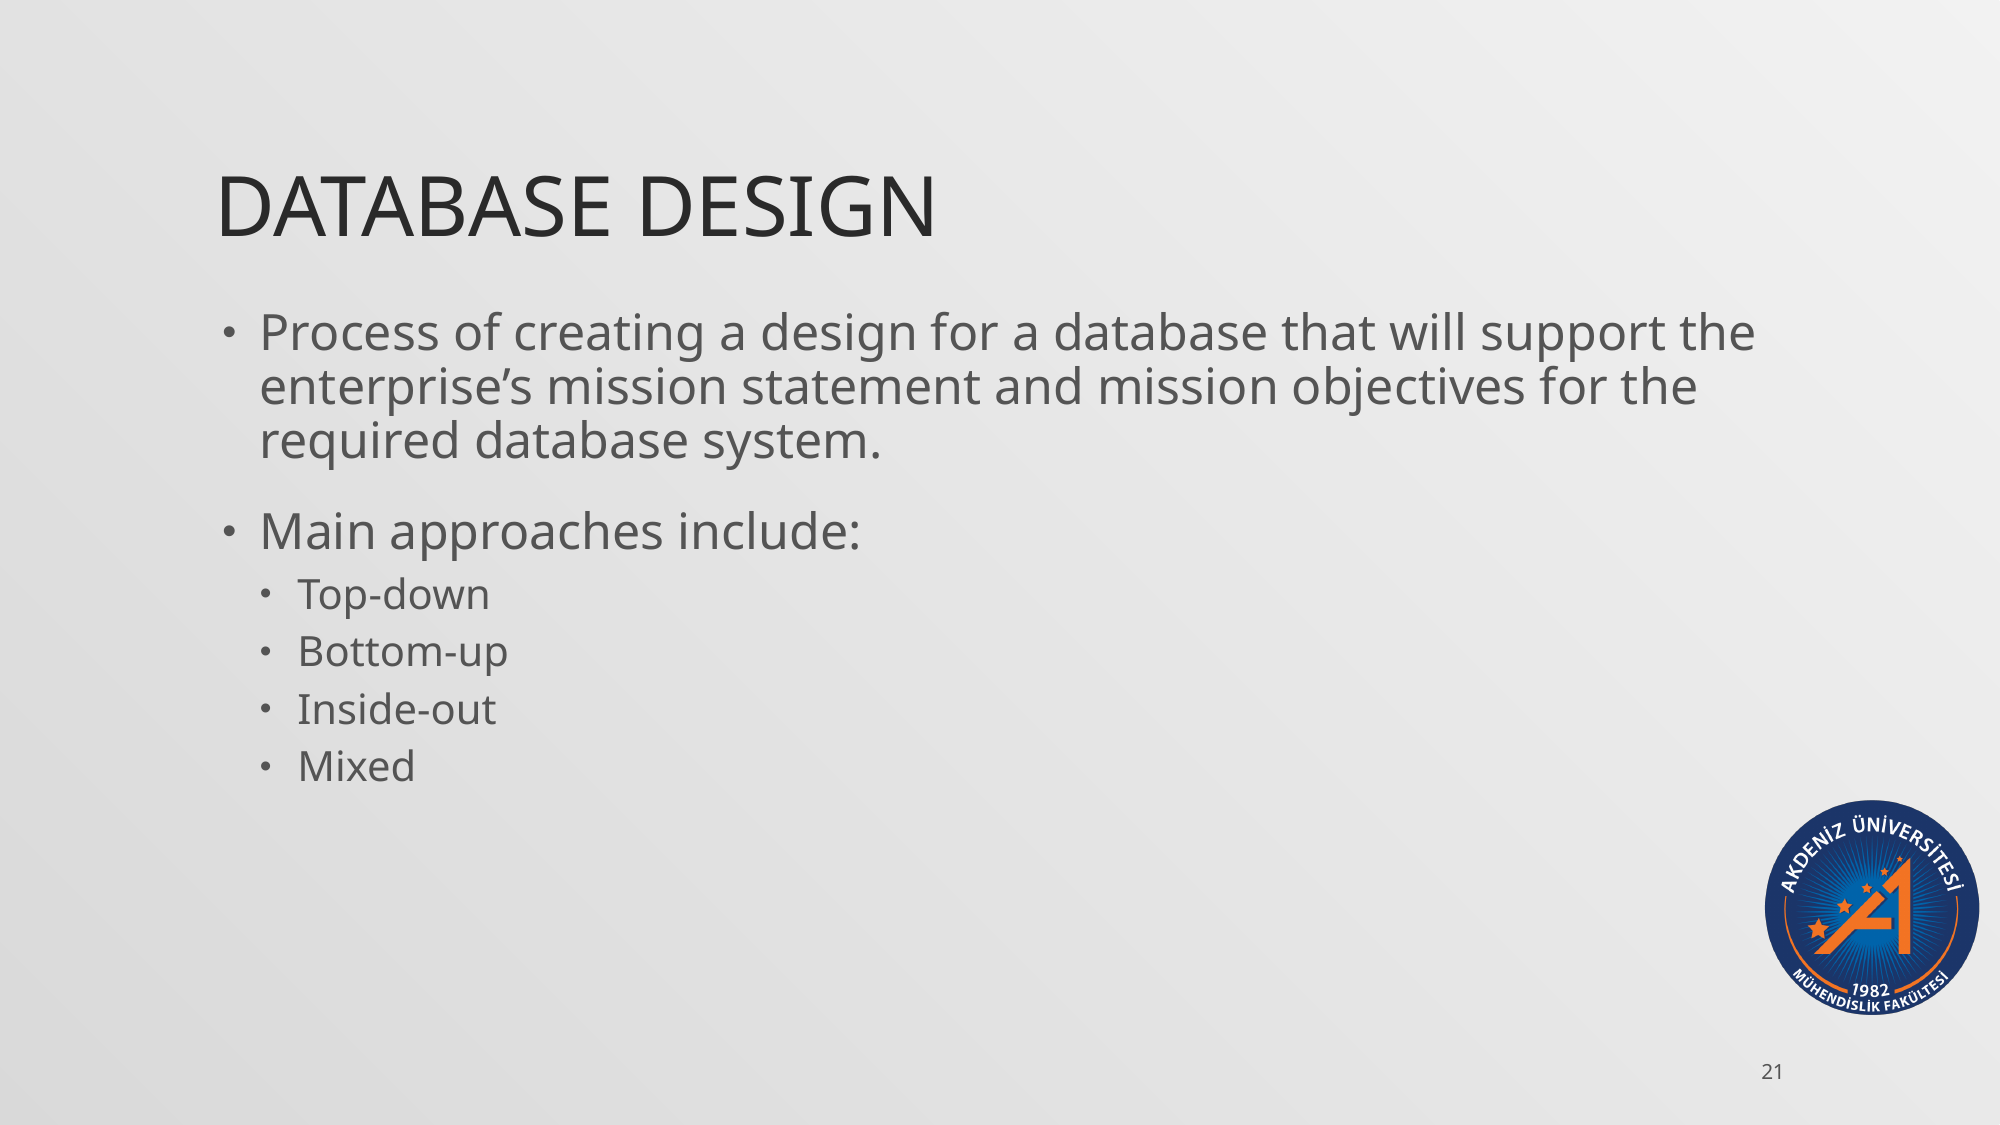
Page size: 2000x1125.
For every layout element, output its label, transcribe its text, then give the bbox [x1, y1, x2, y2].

slide_number 21 [1612, 1057, 1800, 1088]
picture [1744, 779, 2000, 1036]
list Process of creating a design for a database that will support the enterprise’s mission statement and mission objectives for the required database system. Main approaches include: Top-down Bottom-up Inside-out Mixed [199, 299, 1800, 1013]
title Database Design [199, 45, 1800, 263]
